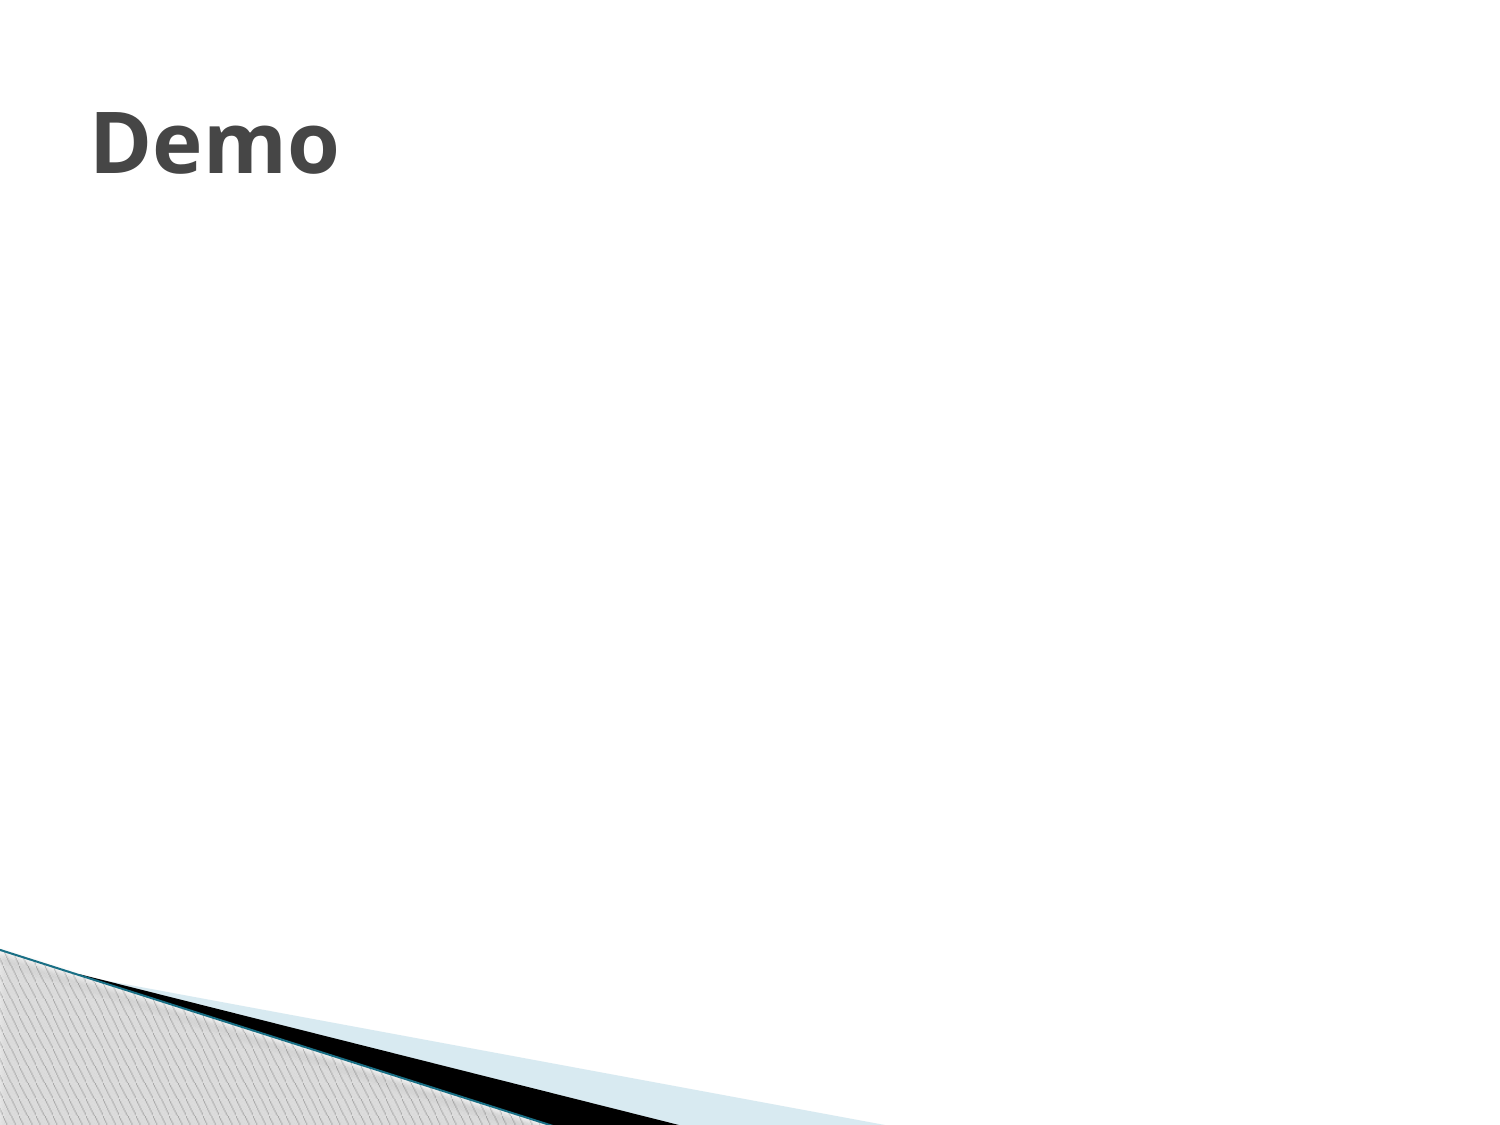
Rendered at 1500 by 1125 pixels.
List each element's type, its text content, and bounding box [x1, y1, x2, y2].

title Demo [75, 45, 1425, 233]
